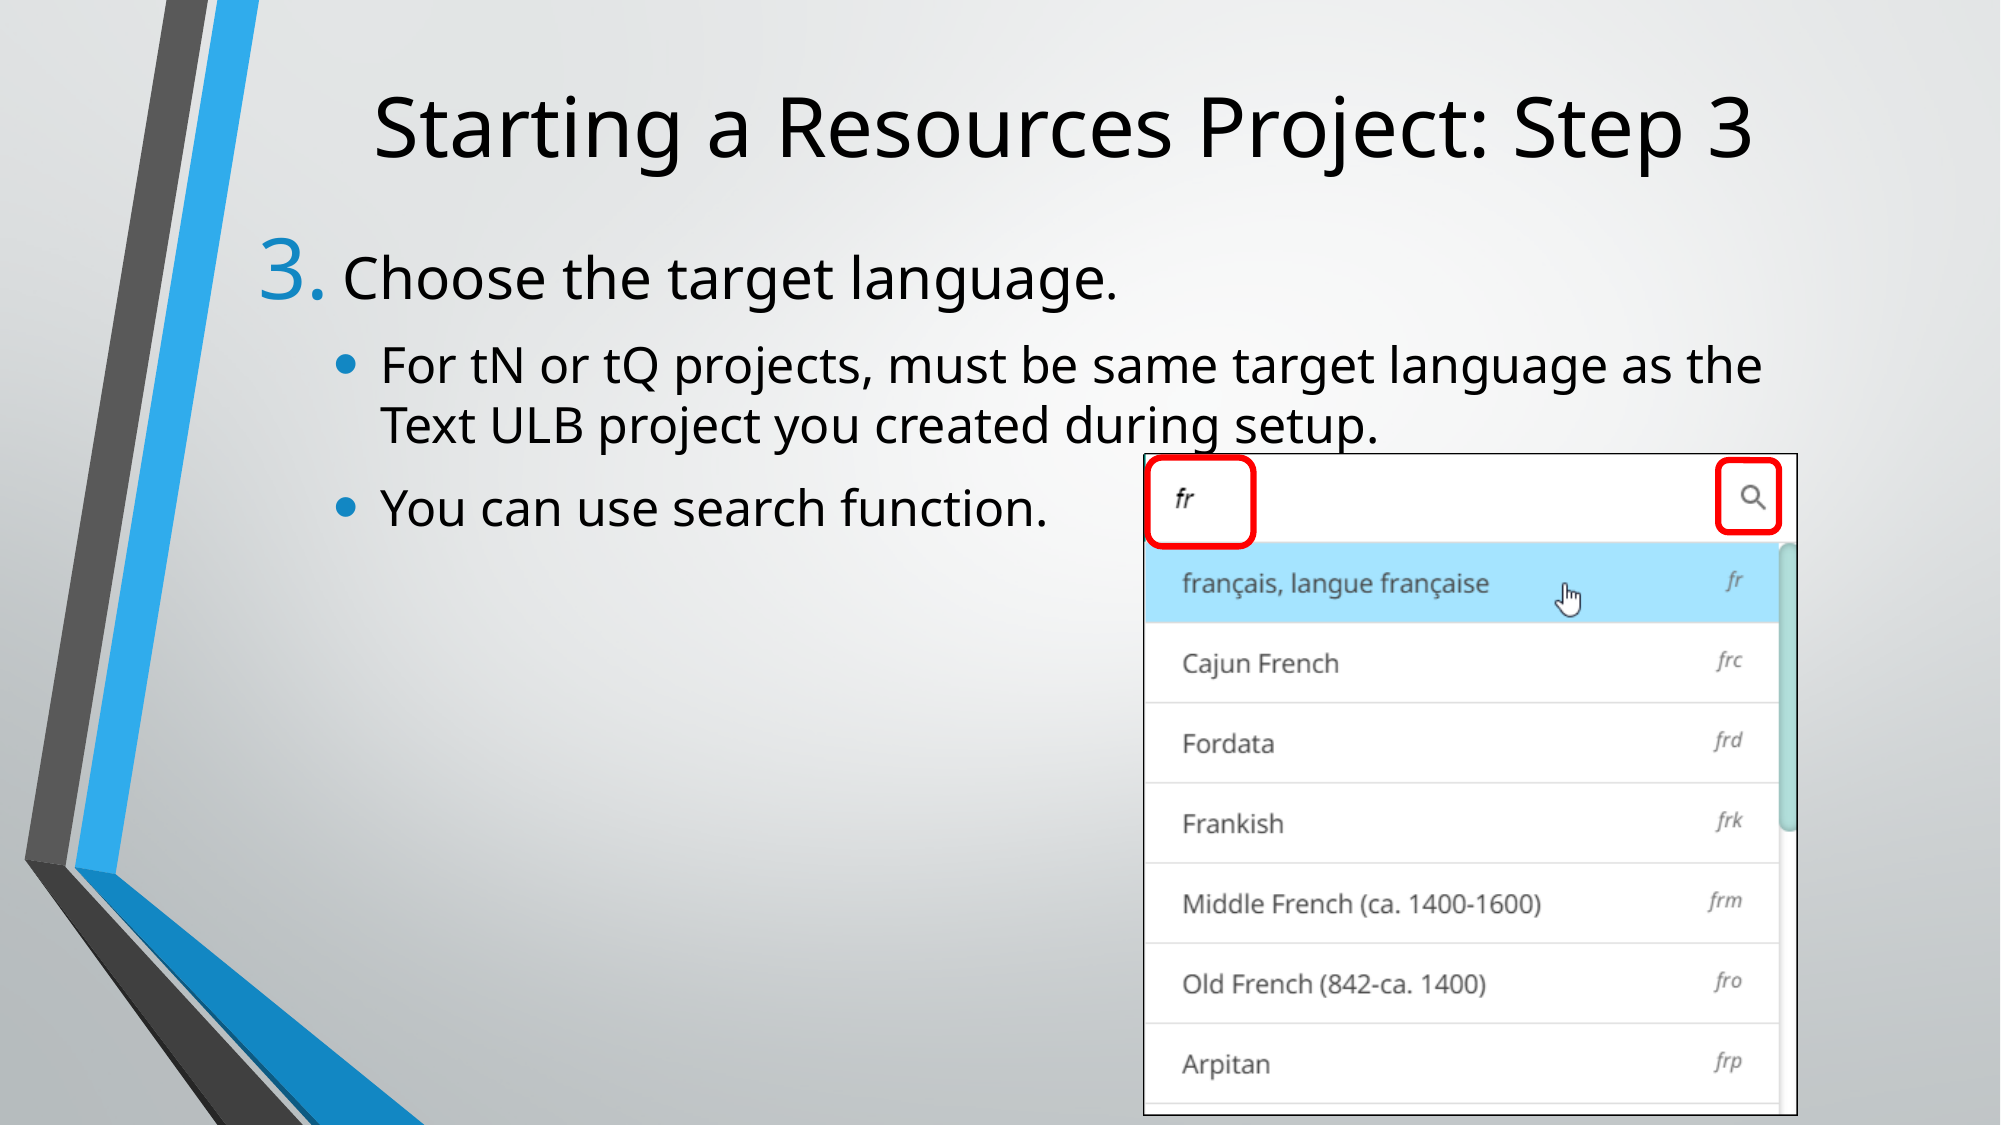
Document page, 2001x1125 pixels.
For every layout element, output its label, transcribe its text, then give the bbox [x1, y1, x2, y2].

list Choose the target language. For tN or tQ projects, must be same target language as the Text ULB project you created during setup. You can use search function. [243, 233, 1887, 950]
title Starting a Resources Project: Step 3 [243, 50, 1887, 198]
picture [1142, 452, 1799, 1116]
